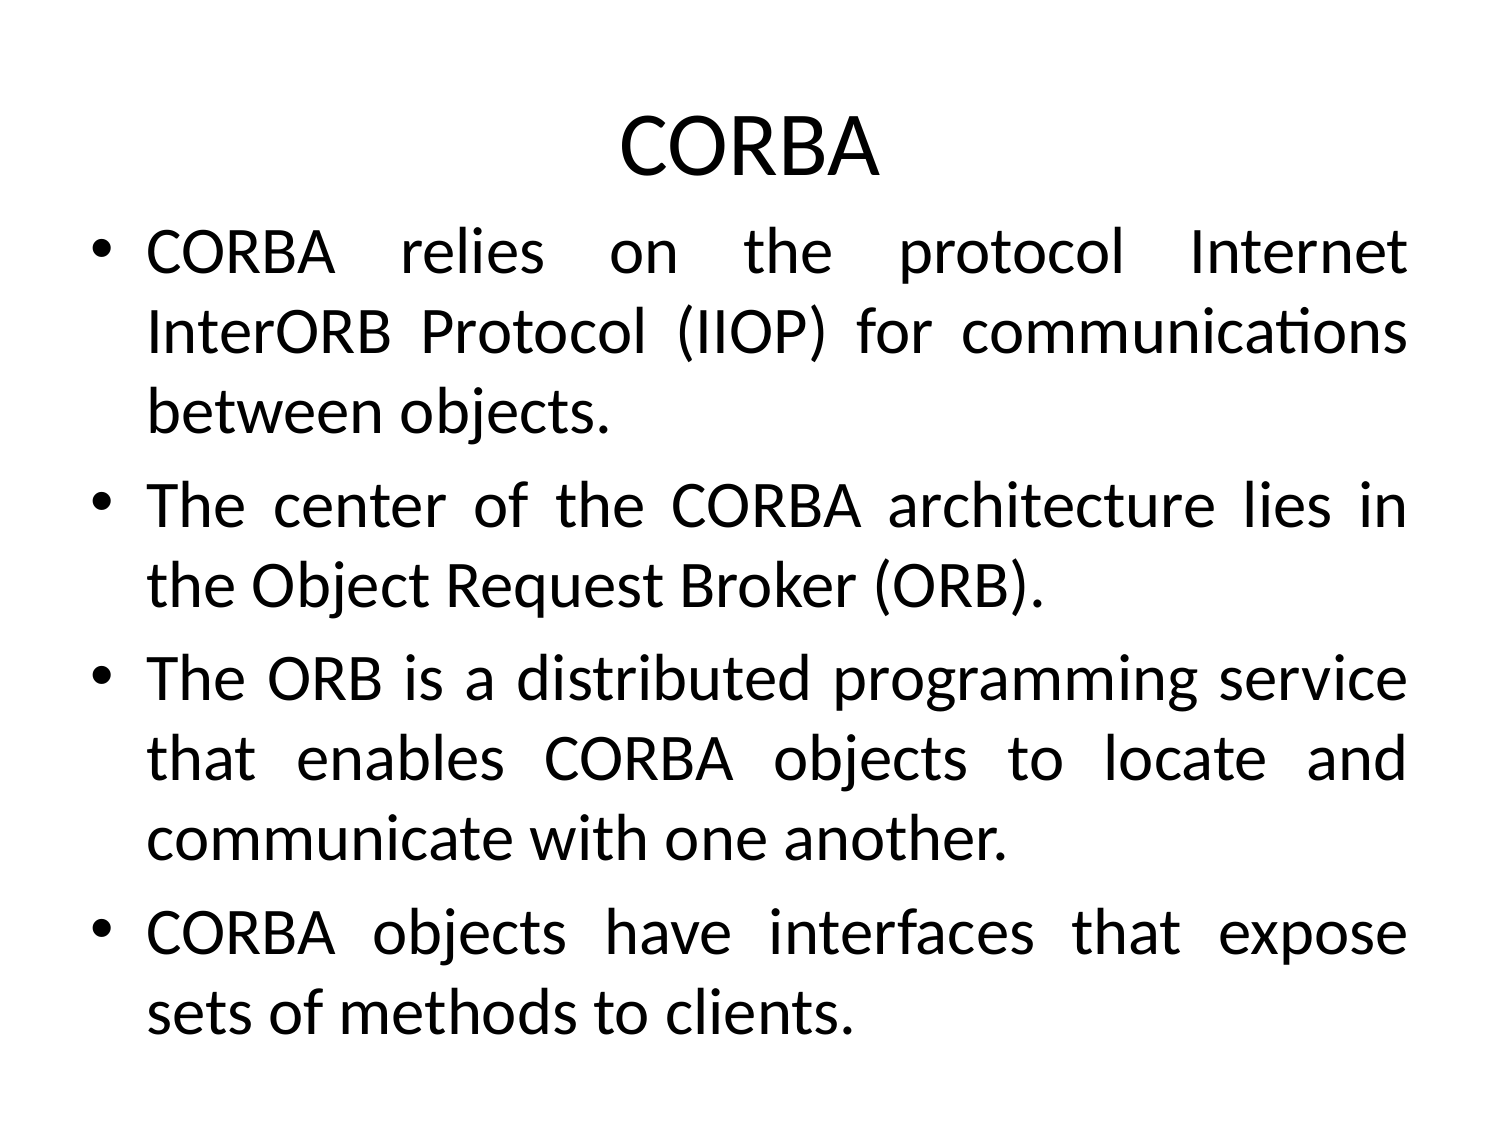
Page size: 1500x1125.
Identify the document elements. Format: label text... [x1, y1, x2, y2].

list CORBA relies on the protocol Internet InterORB Protocol (IIOP) for communications between objects. The center of the CORBA architecture lies in the Object Request Broker (ORB). The ORB is a distributed programming service that enables CORBA objects to locate and communicate with one another. CORBA objects have interfaces that expose sets of methods to clients. [75, 199, 1425, 1067]
title CORBA [75, 45, 1425, 199]
